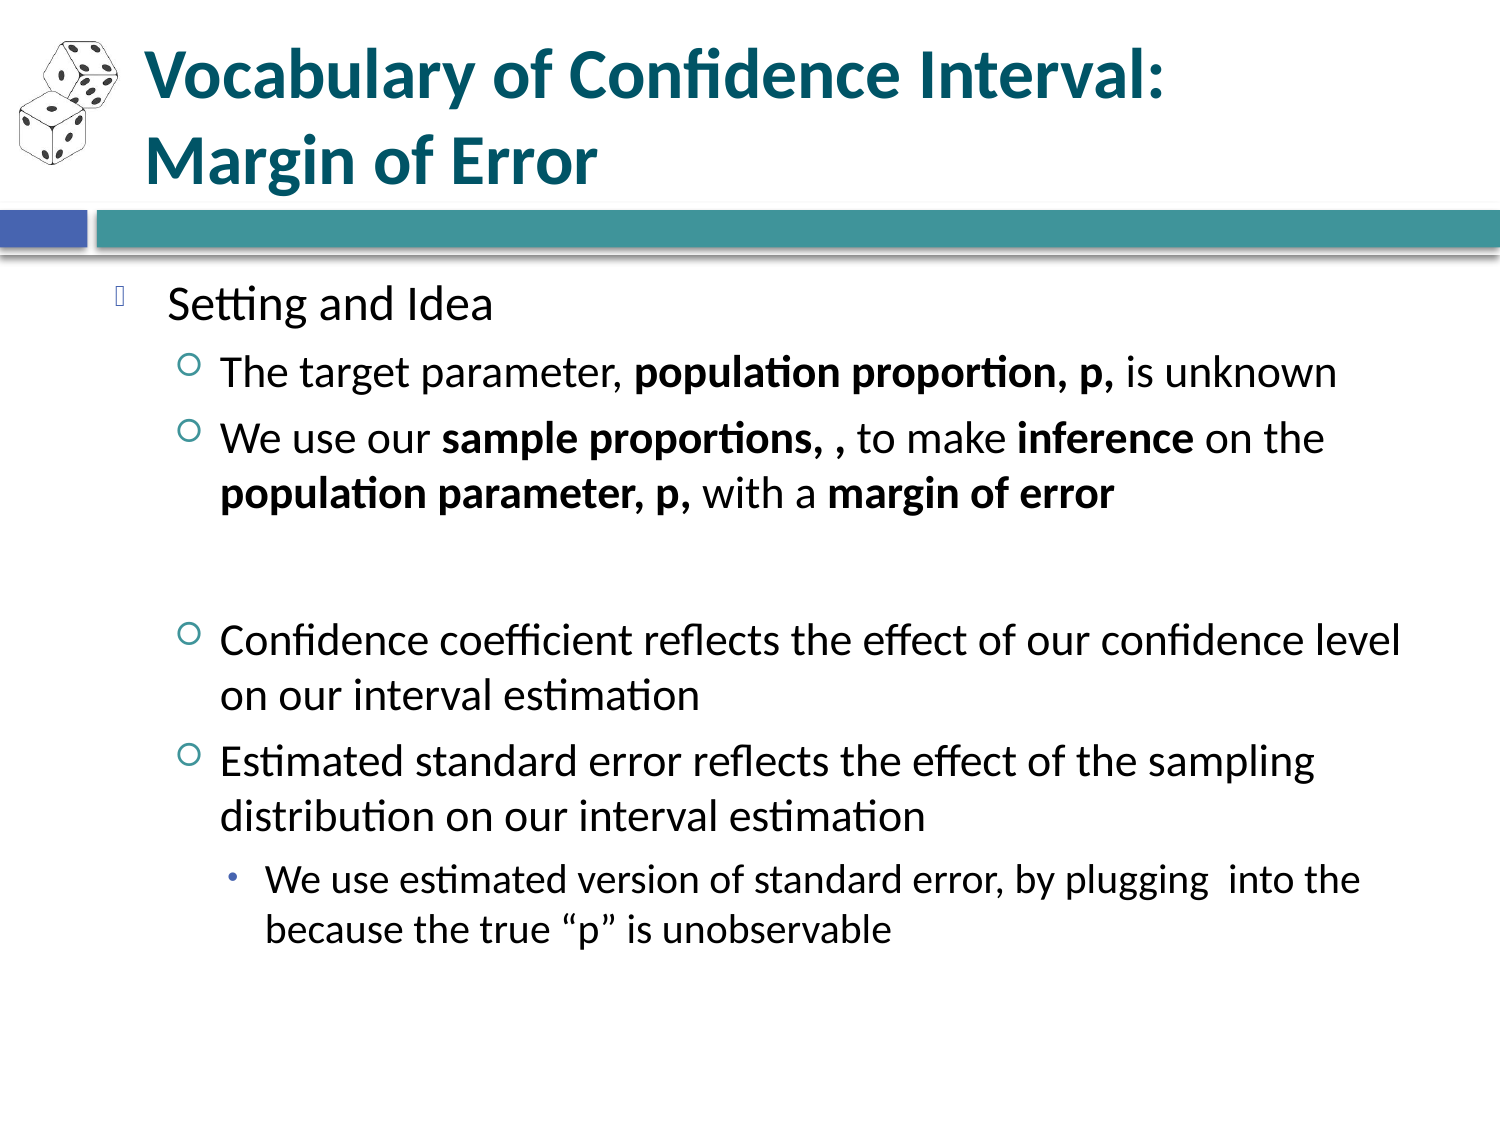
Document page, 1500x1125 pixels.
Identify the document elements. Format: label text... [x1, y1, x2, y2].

title Vocabulary of Confidence Interval: Margin of Error [130, 19, 1471, 207]
picture [1, 41, 125, 165]
